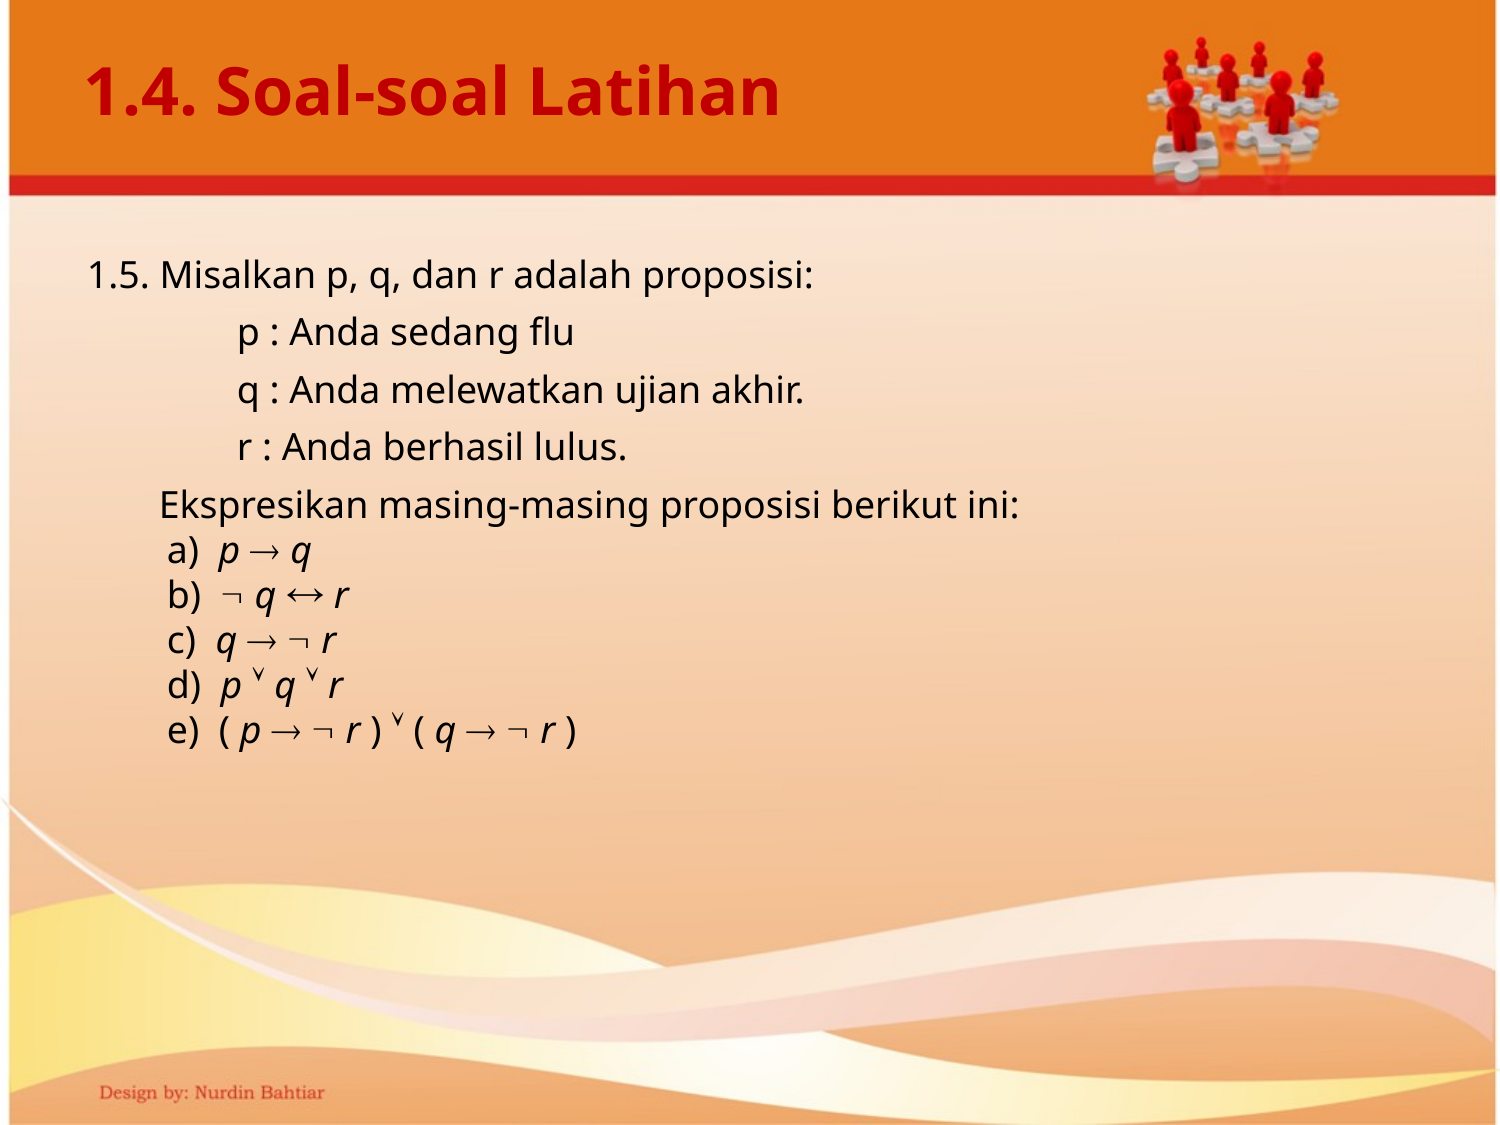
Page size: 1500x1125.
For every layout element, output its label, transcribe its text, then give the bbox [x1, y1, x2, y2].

picture [0, 0, 1500, 1125]
text_box 1.5. Misalkan p, q, dan r adalah proposisi: p : Anda sedang flu q : Anda melewatkan ujian akhir. r : Anda berhasil lulus. Ekspresikan masing-masing proposisi berikut ini: a) p  q b)  q  r c) q   r d) p  q  r e) ( p   r )  ( q   r ) [70, 243, 1447, 759]
title 1.4. Soal-soal Latihan [70, 23, 1406, 160]
